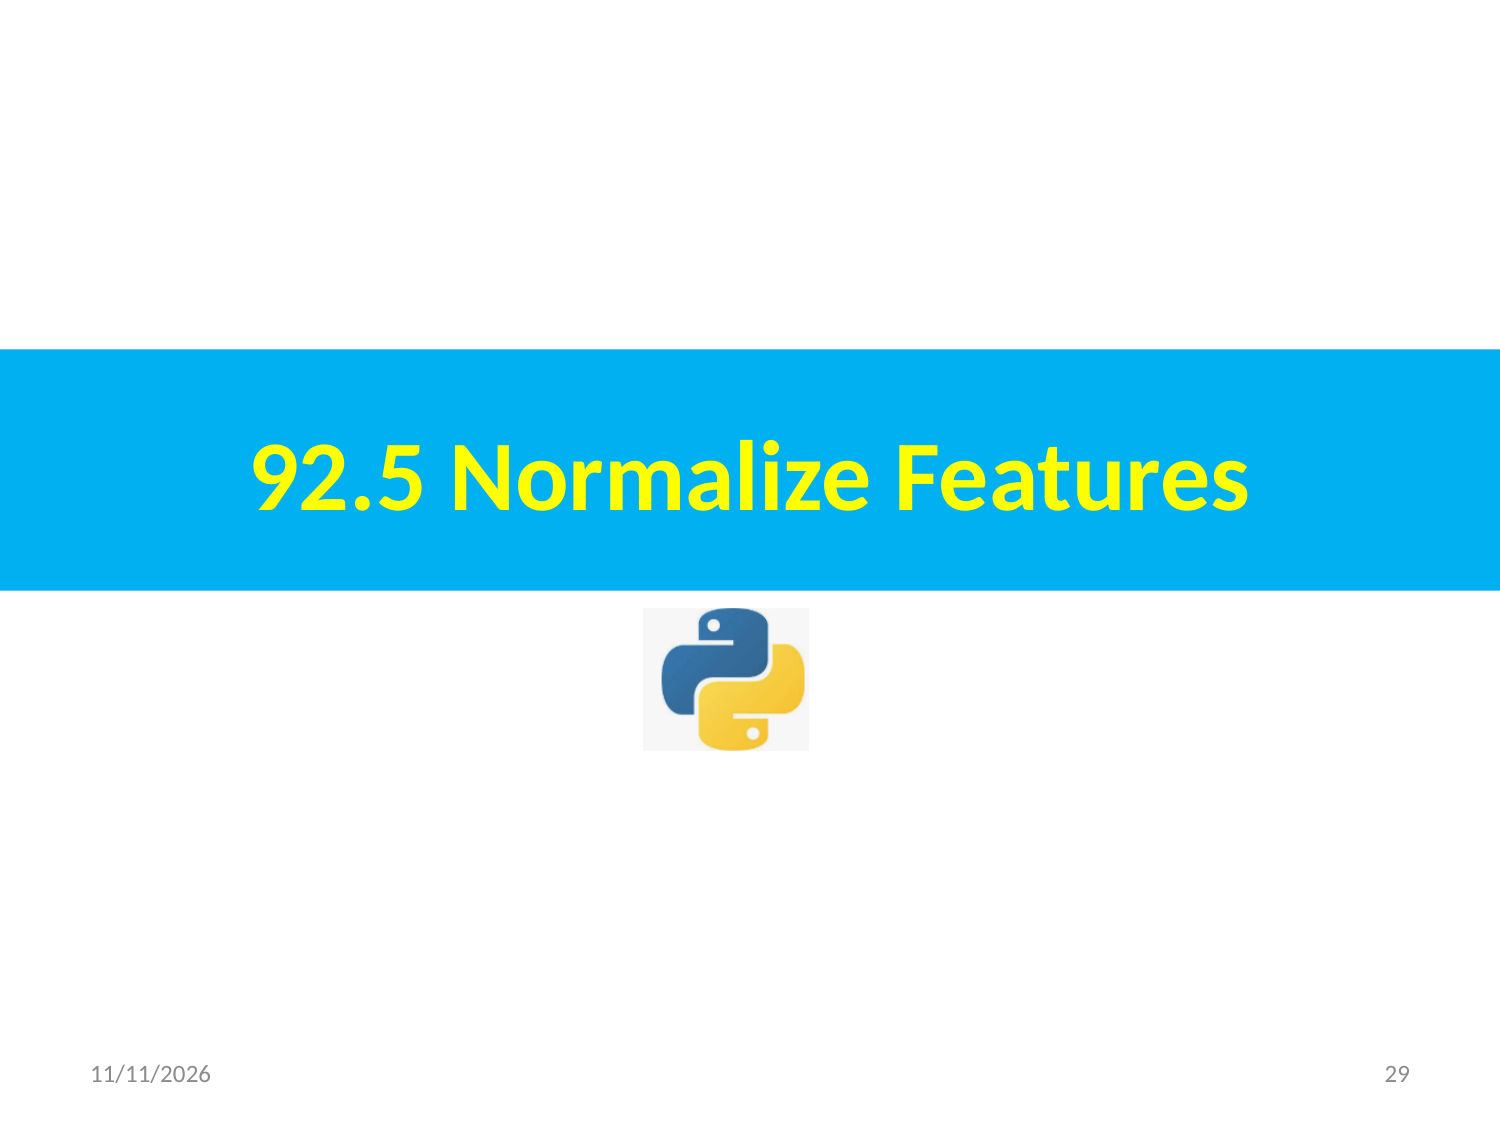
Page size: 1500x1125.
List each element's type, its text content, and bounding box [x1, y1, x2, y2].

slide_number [75, 1042, 425, 1103]
picture [643, 606, 809, 752]
slide_number 29 [1074, 1042, 1425, 1103]
title 92.5 Normalize Features [0, 349, 1500, 591]
